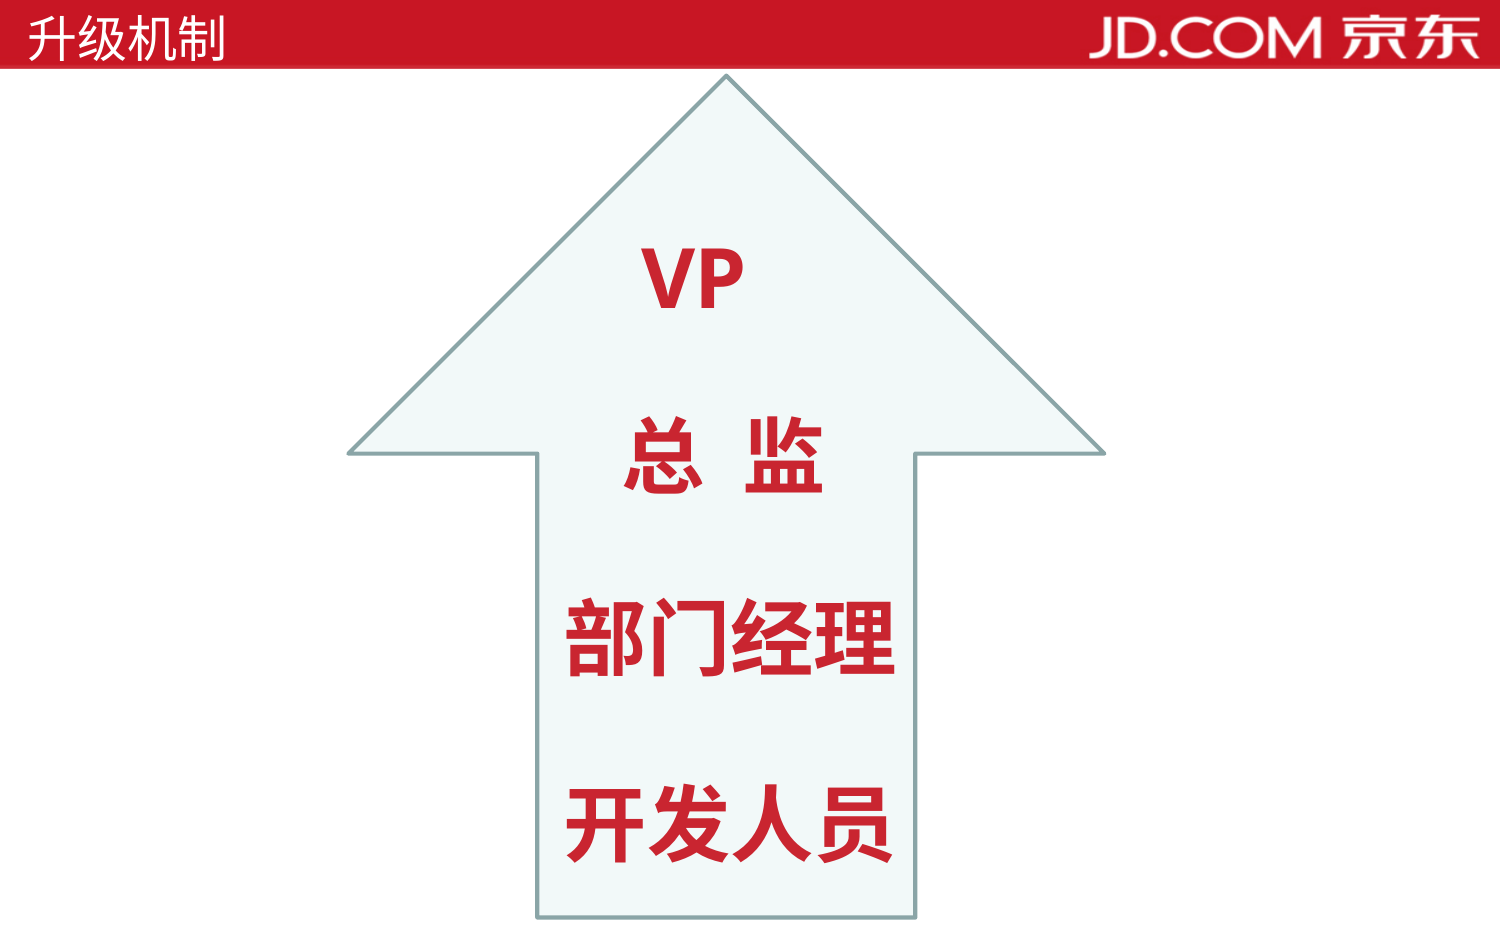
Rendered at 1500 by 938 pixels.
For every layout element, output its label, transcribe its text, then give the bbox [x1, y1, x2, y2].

text_box 总 监 [549, 396, 912, 512]
text_box VP [561, 217, 833, 333]
text_box 开发人员 [549, 765, 952, 880]
text_box 部门经理 [549, 578, 952, 694]
text_box [346, 75, 1107, 920]
picture [0, 0, 1500, 938]
text_box 升级机制 [12, 0, 750, 75]
